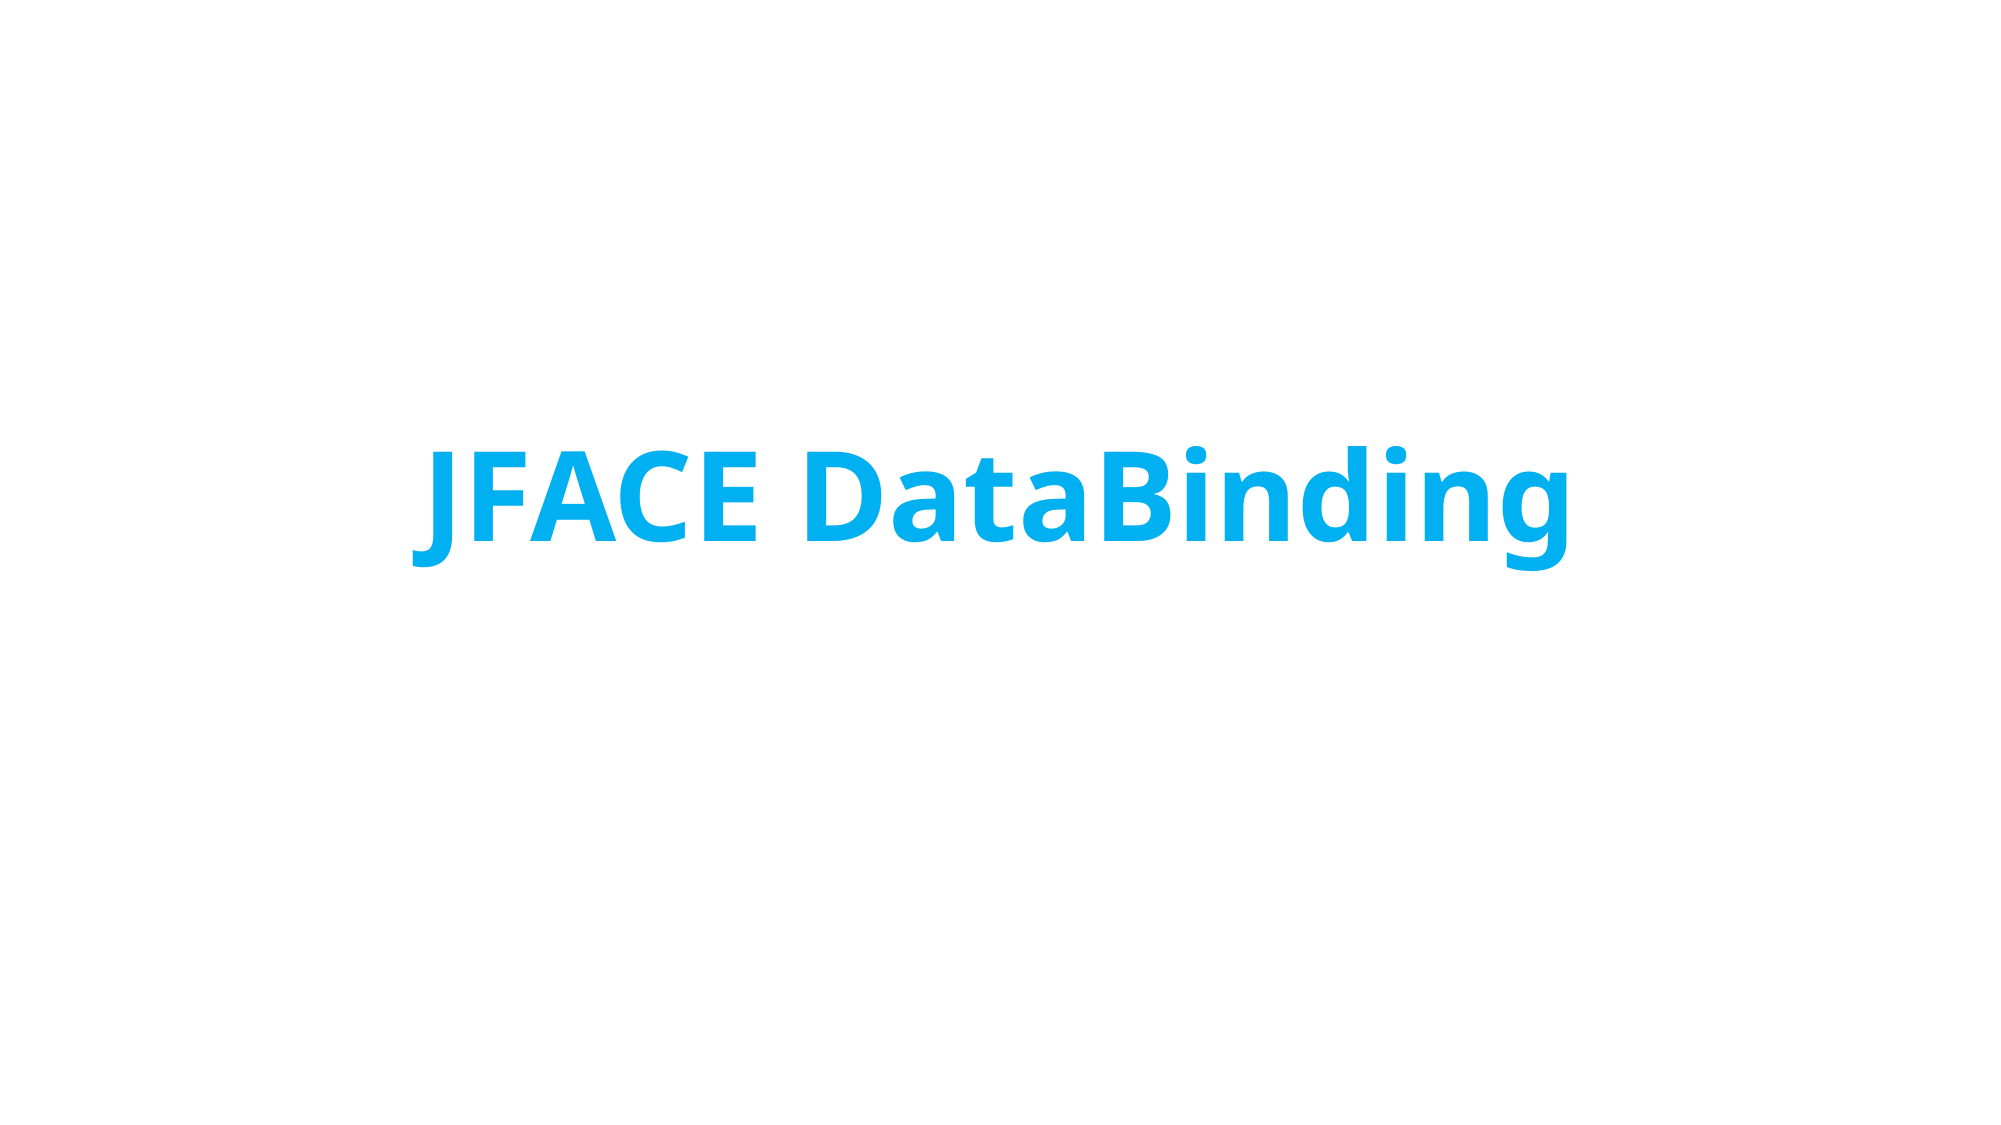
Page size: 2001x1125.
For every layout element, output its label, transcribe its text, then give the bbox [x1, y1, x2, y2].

title JFACE DataBinding [249, 184, 1750, 576]
